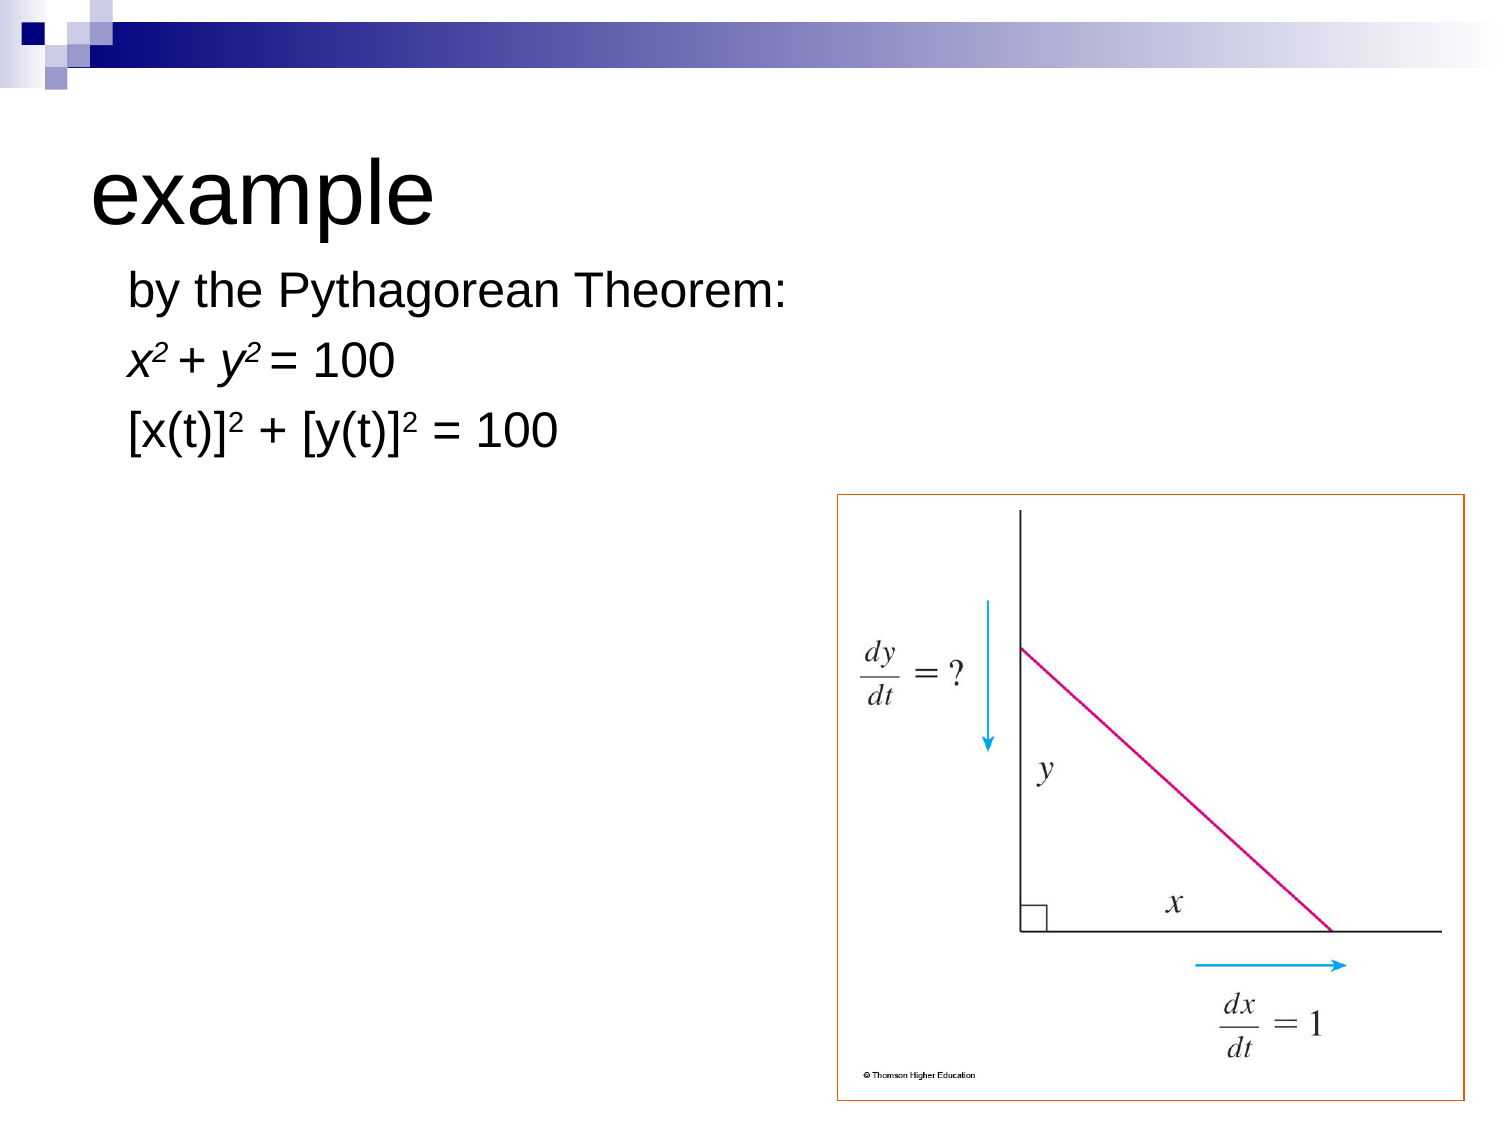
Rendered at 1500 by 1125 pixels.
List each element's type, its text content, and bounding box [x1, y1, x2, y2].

picture [860, 510, 1442, 1084]
text_box [837, 494, 1464, 1101]
title example [75, 75, 1425, 300]
list by the Pythagorean Theorem: x2 + y2 = 100 [x(t)]2 + [y(t)]2 = 100 [93, 250, 1500, 1125]
